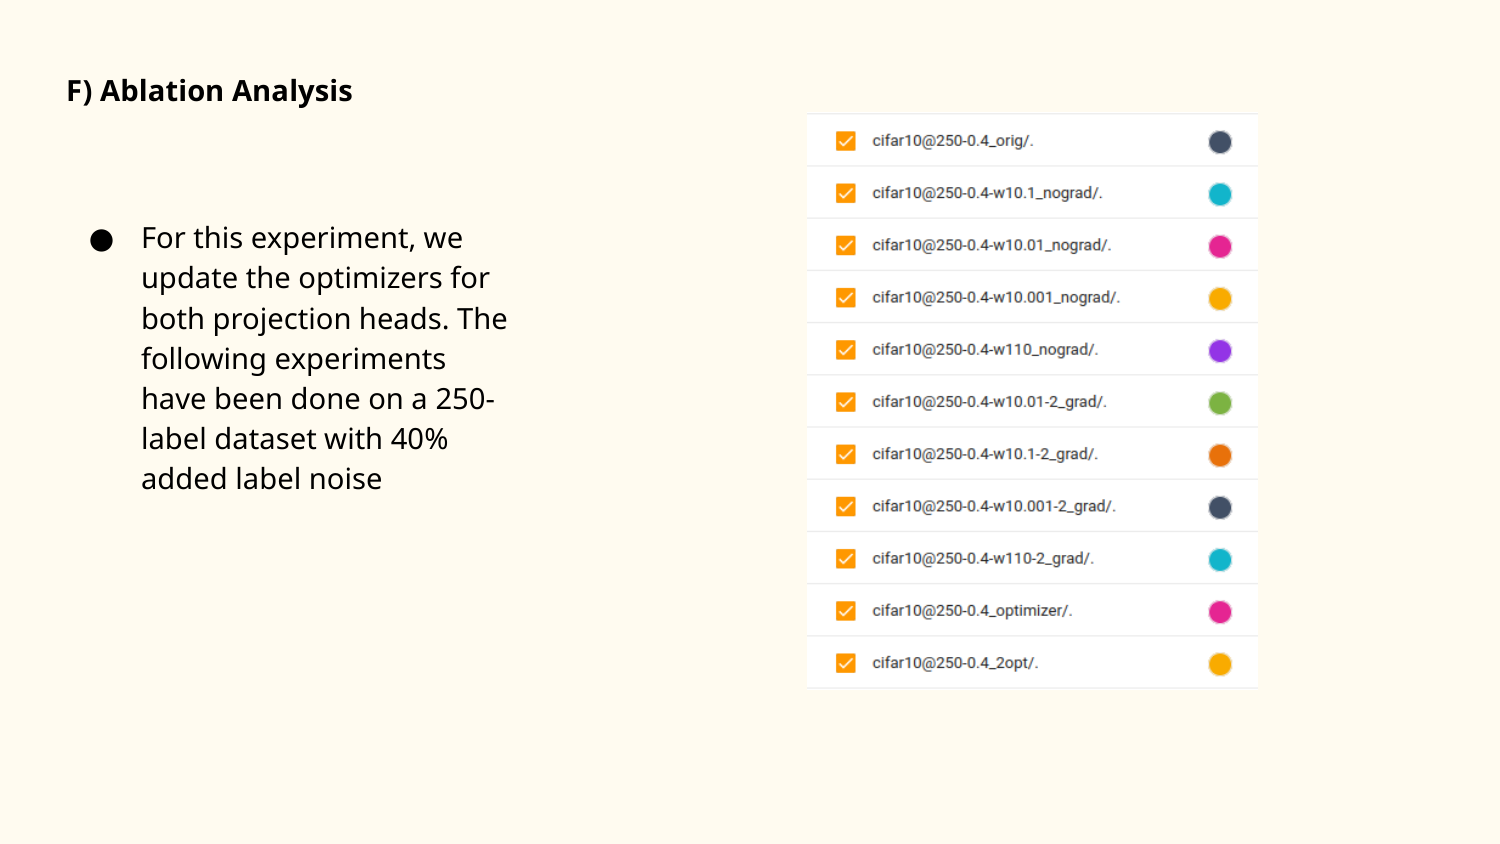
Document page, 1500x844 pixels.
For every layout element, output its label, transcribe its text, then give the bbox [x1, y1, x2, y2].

list F) Ablation Analysis For this experiment, we update the optimizers for both projection heads. The following experiments have been done on a 250-label dataset with 40% added label noise [51, 52, 527, 750]
picture [807, 112, 1258, 690]
